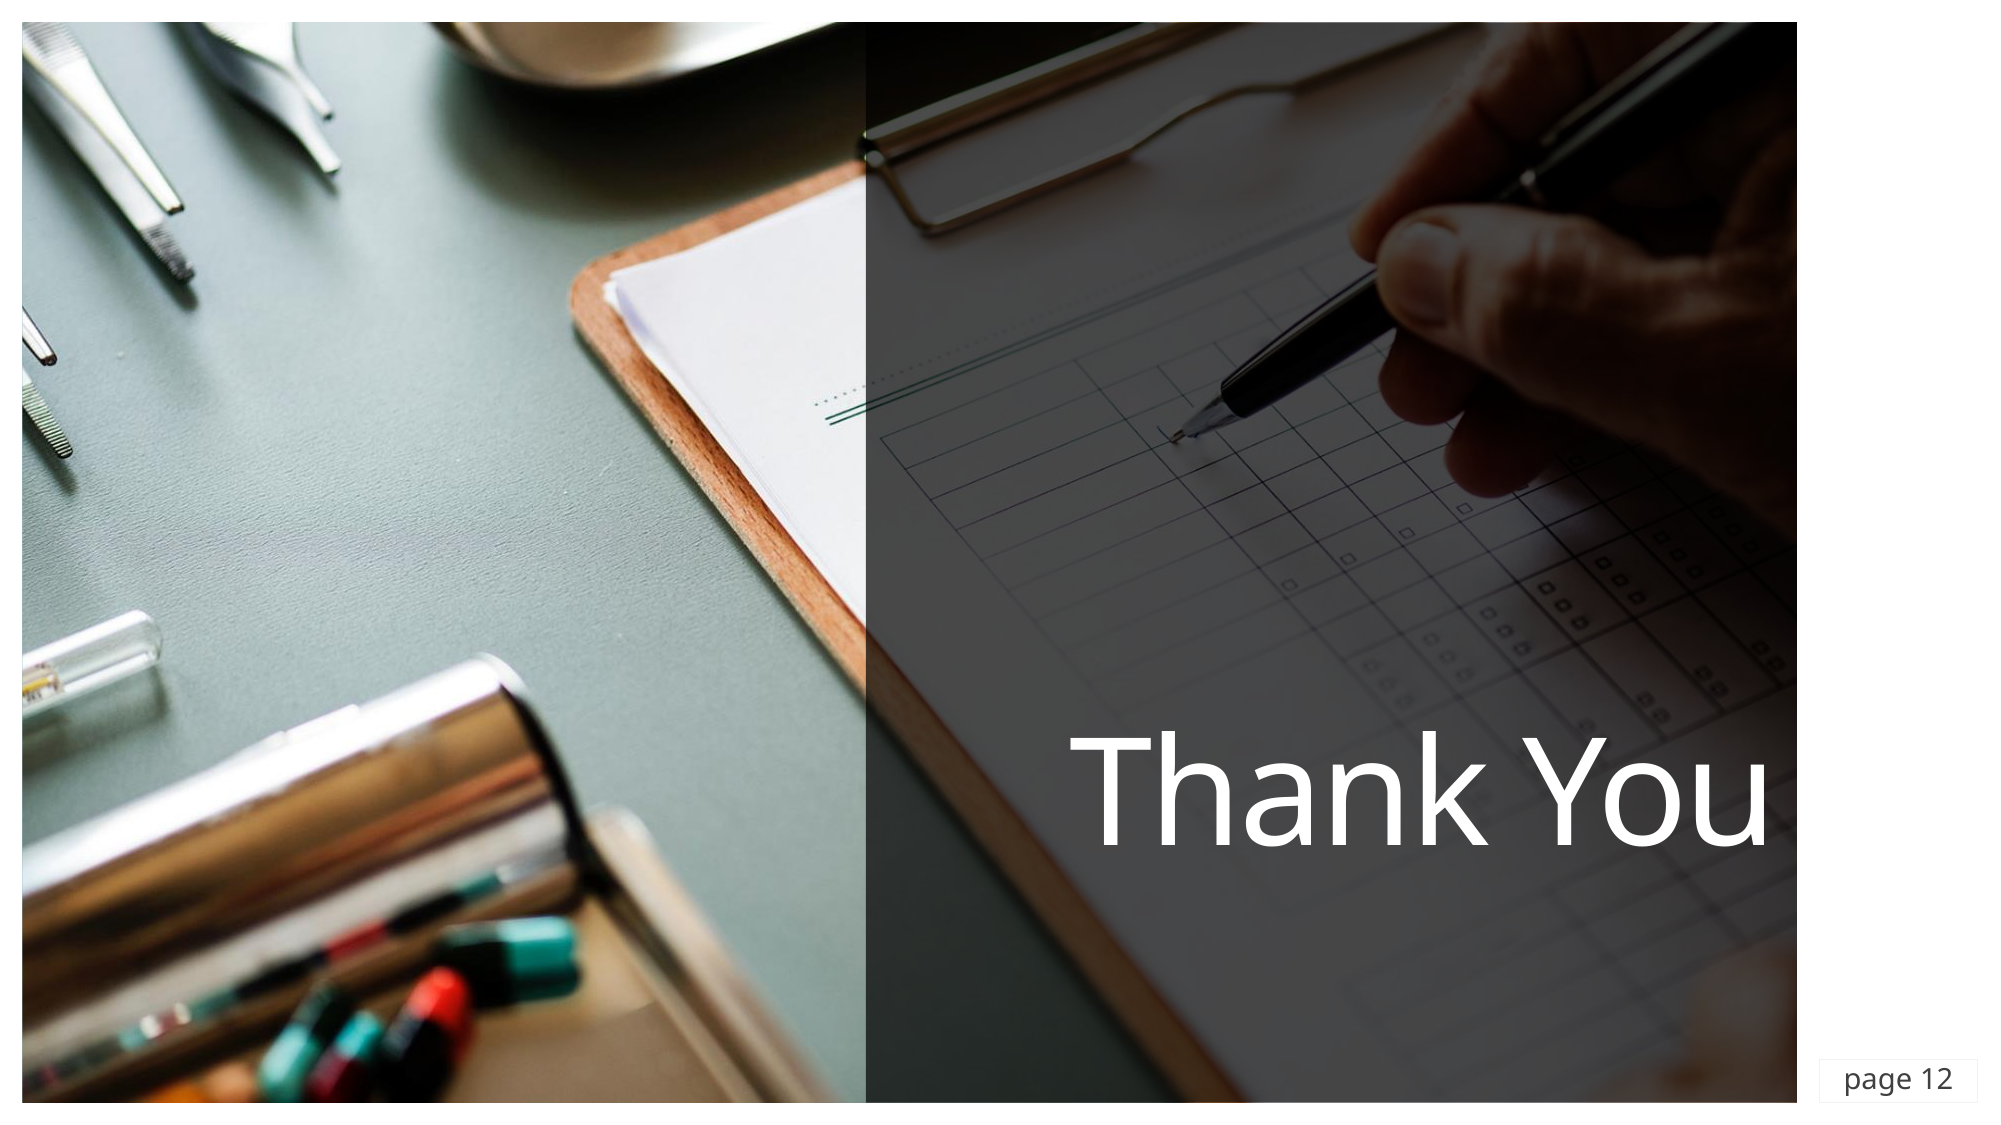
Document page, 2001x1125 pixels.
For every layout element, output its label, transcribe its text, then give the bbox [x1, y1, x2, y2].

slide_number page 12 [1819, 1059, 1978, 1103]
picture [22, 22, 1797, 1103]
